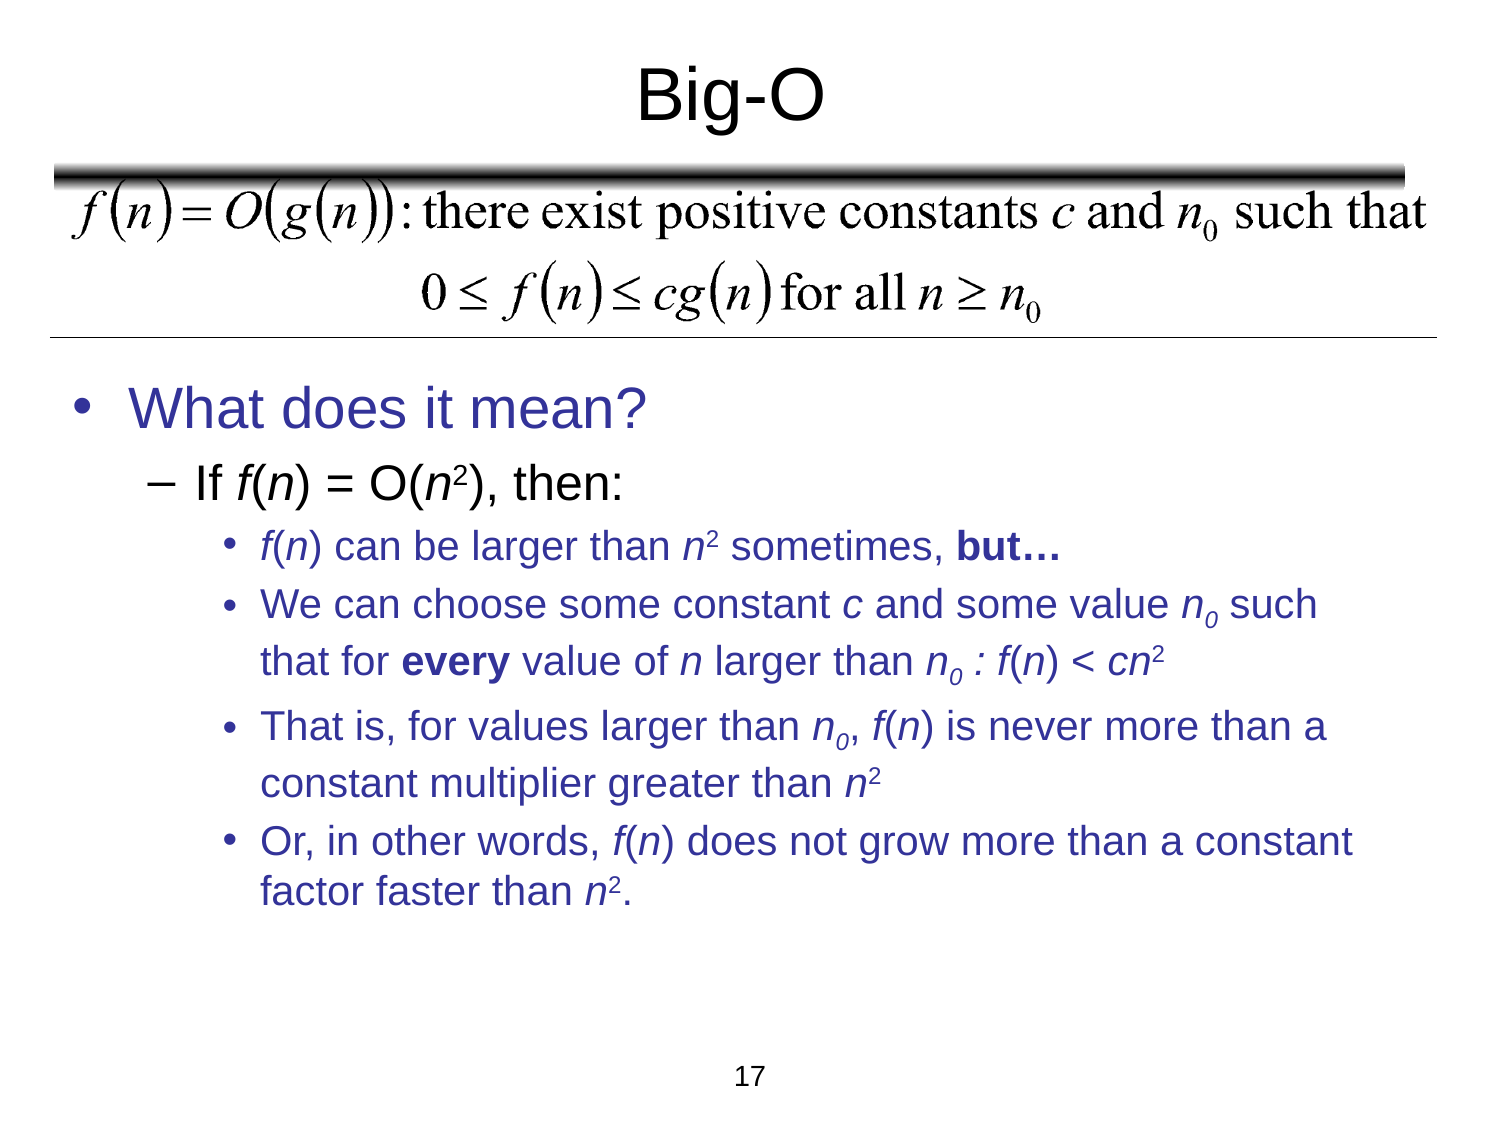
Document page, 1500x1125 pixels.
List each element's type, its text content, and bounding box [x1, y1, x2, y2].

list What does it mean? If f(n) = O(n2), then: f(n) can be larger than n2 sometimes, but… We can choose some constant c and some value n0 such that for every value of n larger than n0 : f(n) < cn2 That is, for values larger than n0, f(n) is never more than a constant multiplier greater than n2 Or, in other words, f(n) does not grow more than a constant factor faster than n2. [57, 346, 1408, 1032]
picture [62, 174, 1438, 335]
title Big-O [55, 16, 1406, 166]
text_box ‹#› [512, 1049, 988, 1103]
